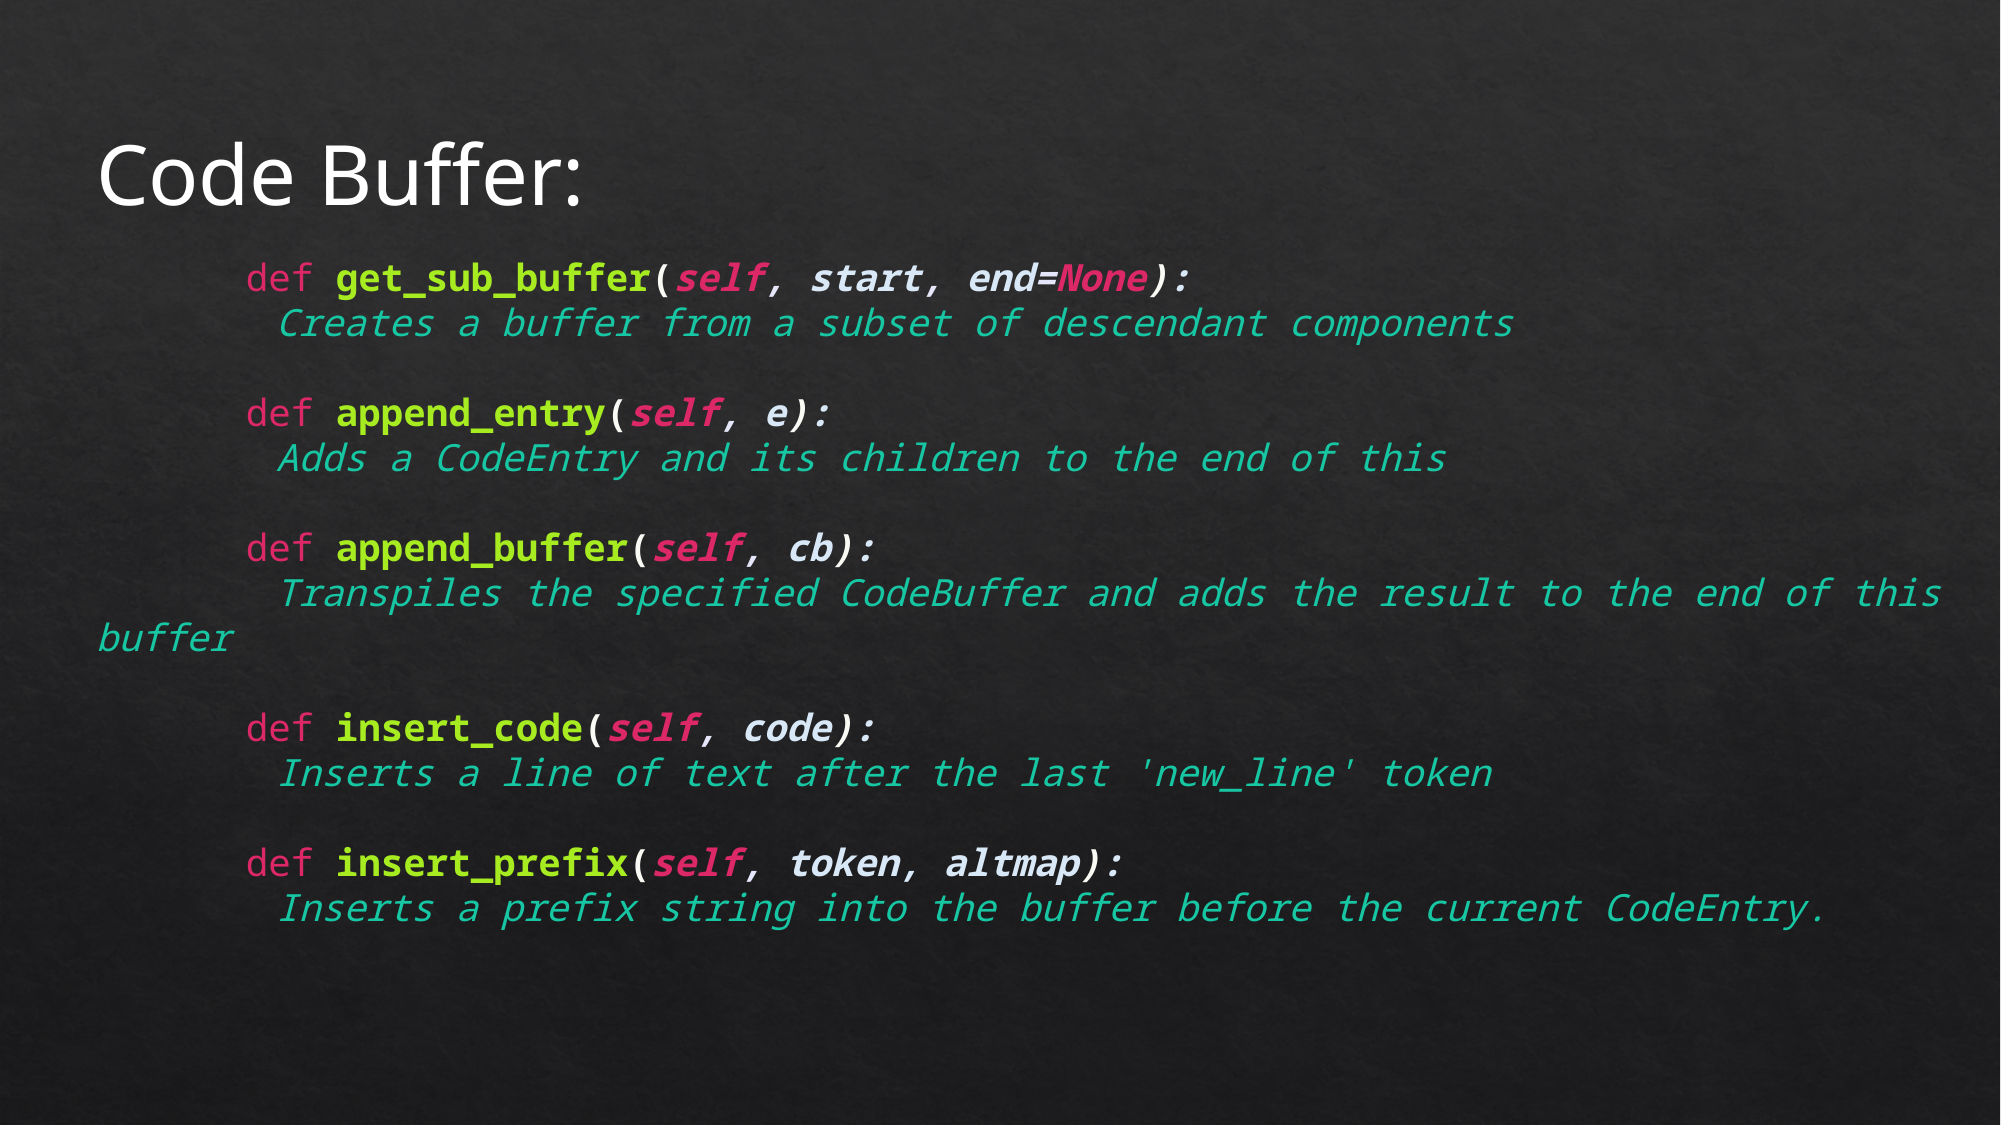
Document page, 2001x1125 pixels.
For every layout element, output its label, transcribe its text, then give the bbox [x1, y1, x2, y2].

text_box def get_sub_buffer(self, start, end=None): Creates a buffer from a subset of descendant components def append_entry(self, e): Adds a CodeEntry and its children to the end of this def append_buffer(self, cb): Transpiles the specified CodeBuffer and adds the result to the end of this buffer def insert_code(self, code): Inserts a line of text after the last 'new_line' token def insert_prefix(self, token, altmap): Inserts a prefix string into the buffer before the current CodeEntry. [81, 246, 1989, 937]
text_box Code Buffer: [81, 115, 1126, 230]
